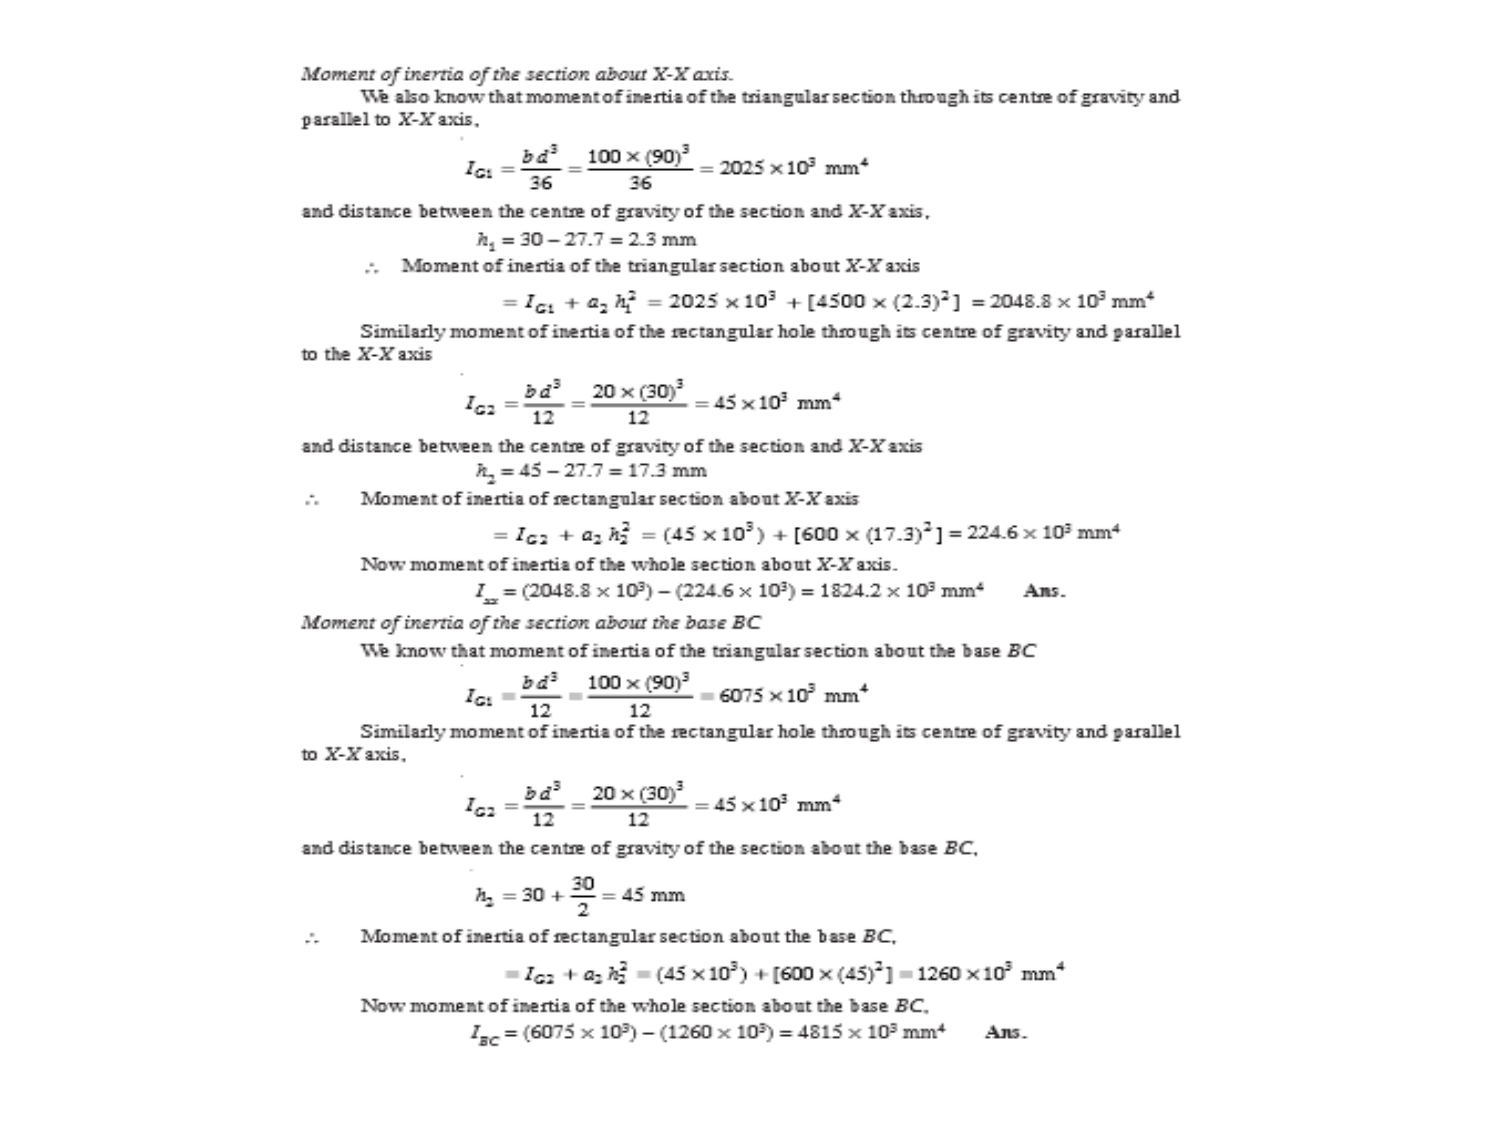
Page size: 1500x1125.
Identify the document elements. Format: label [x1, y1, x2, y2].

picture [262, 62, 1251, 1051]
